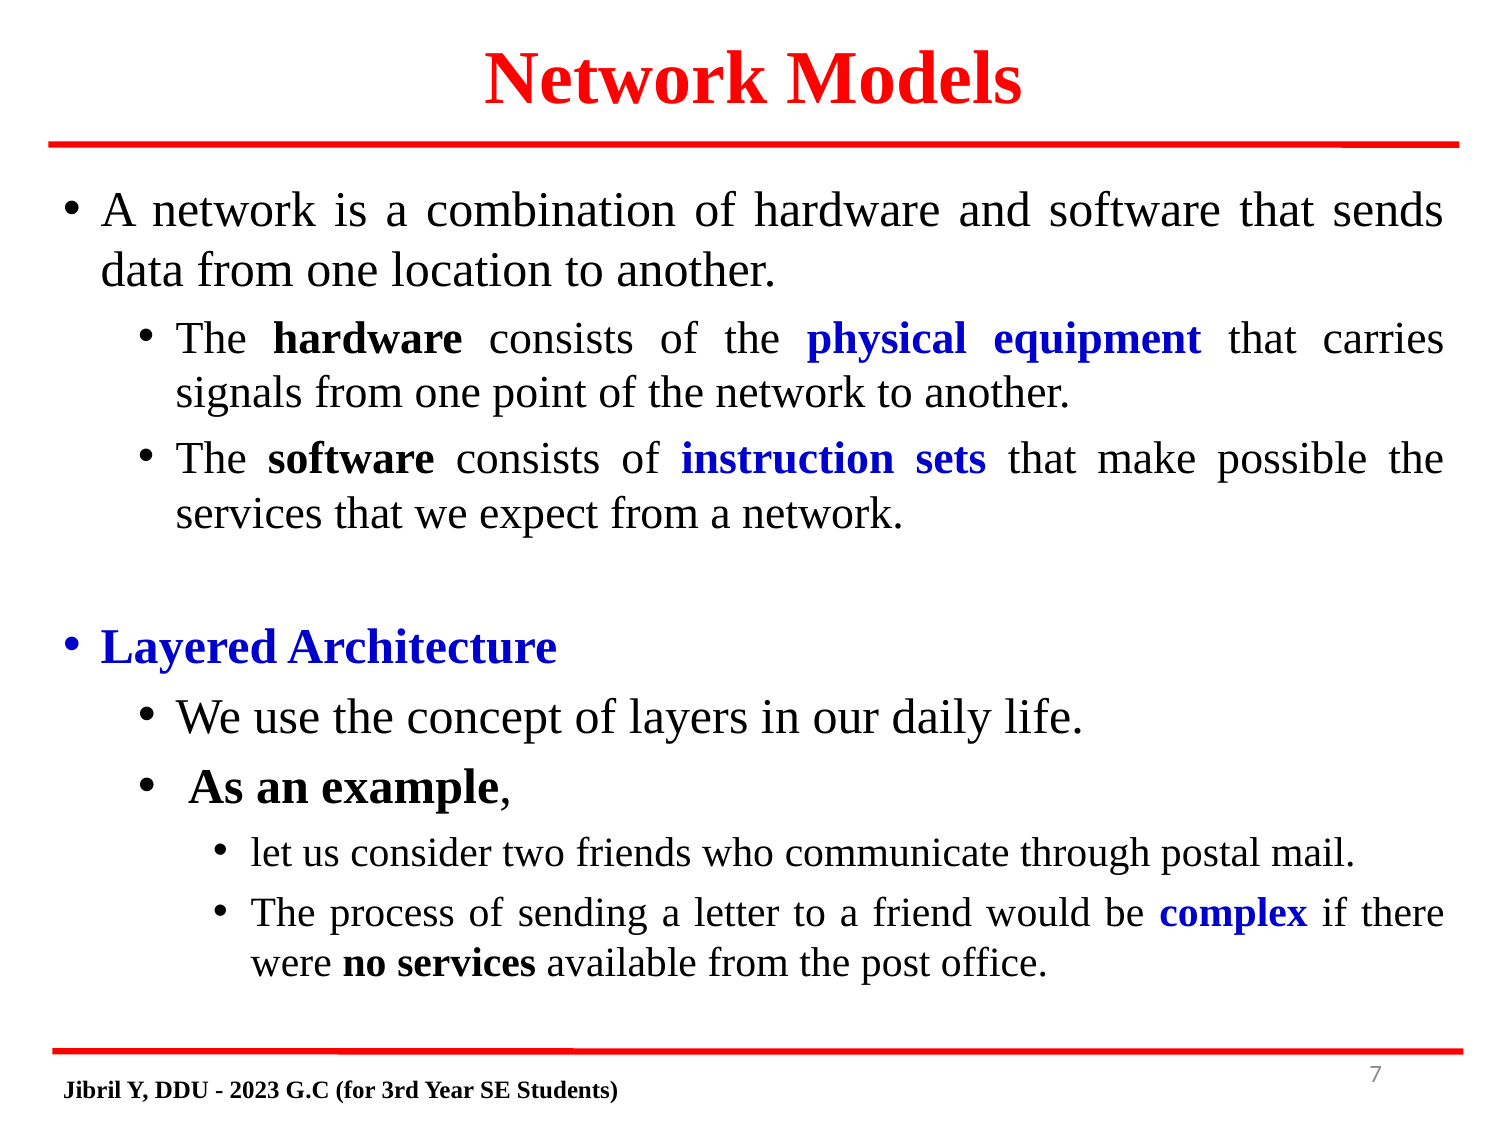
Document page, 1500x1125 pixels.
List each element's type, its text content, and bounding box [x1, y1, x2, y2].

slide_number 7 [1059, 1042, 1397, 1050]
footer Jibril Y, DDU - 2023 G.C (for 3rd Year SE Students) [48, 1058, 1366, 1119]
title Network Models [48, 30, 1460, 128]
slide_number 7 [1059, 1053, 1397, 1103]
list A network is a combination of hardware and software that sends data from one location to another. The hardware consists of the physical equipment that carries signals from one point of the network to another. The software consists of instruction sets that make possible the services that we expect from a network. Layered Architecture We use the concept of layers in our daily life. As an example, let us consider two friends who communicate through postal mail. The process of sending a letter to a friend would be complex if there were no services available from the post office. [48, 169, 1460, 1046]
